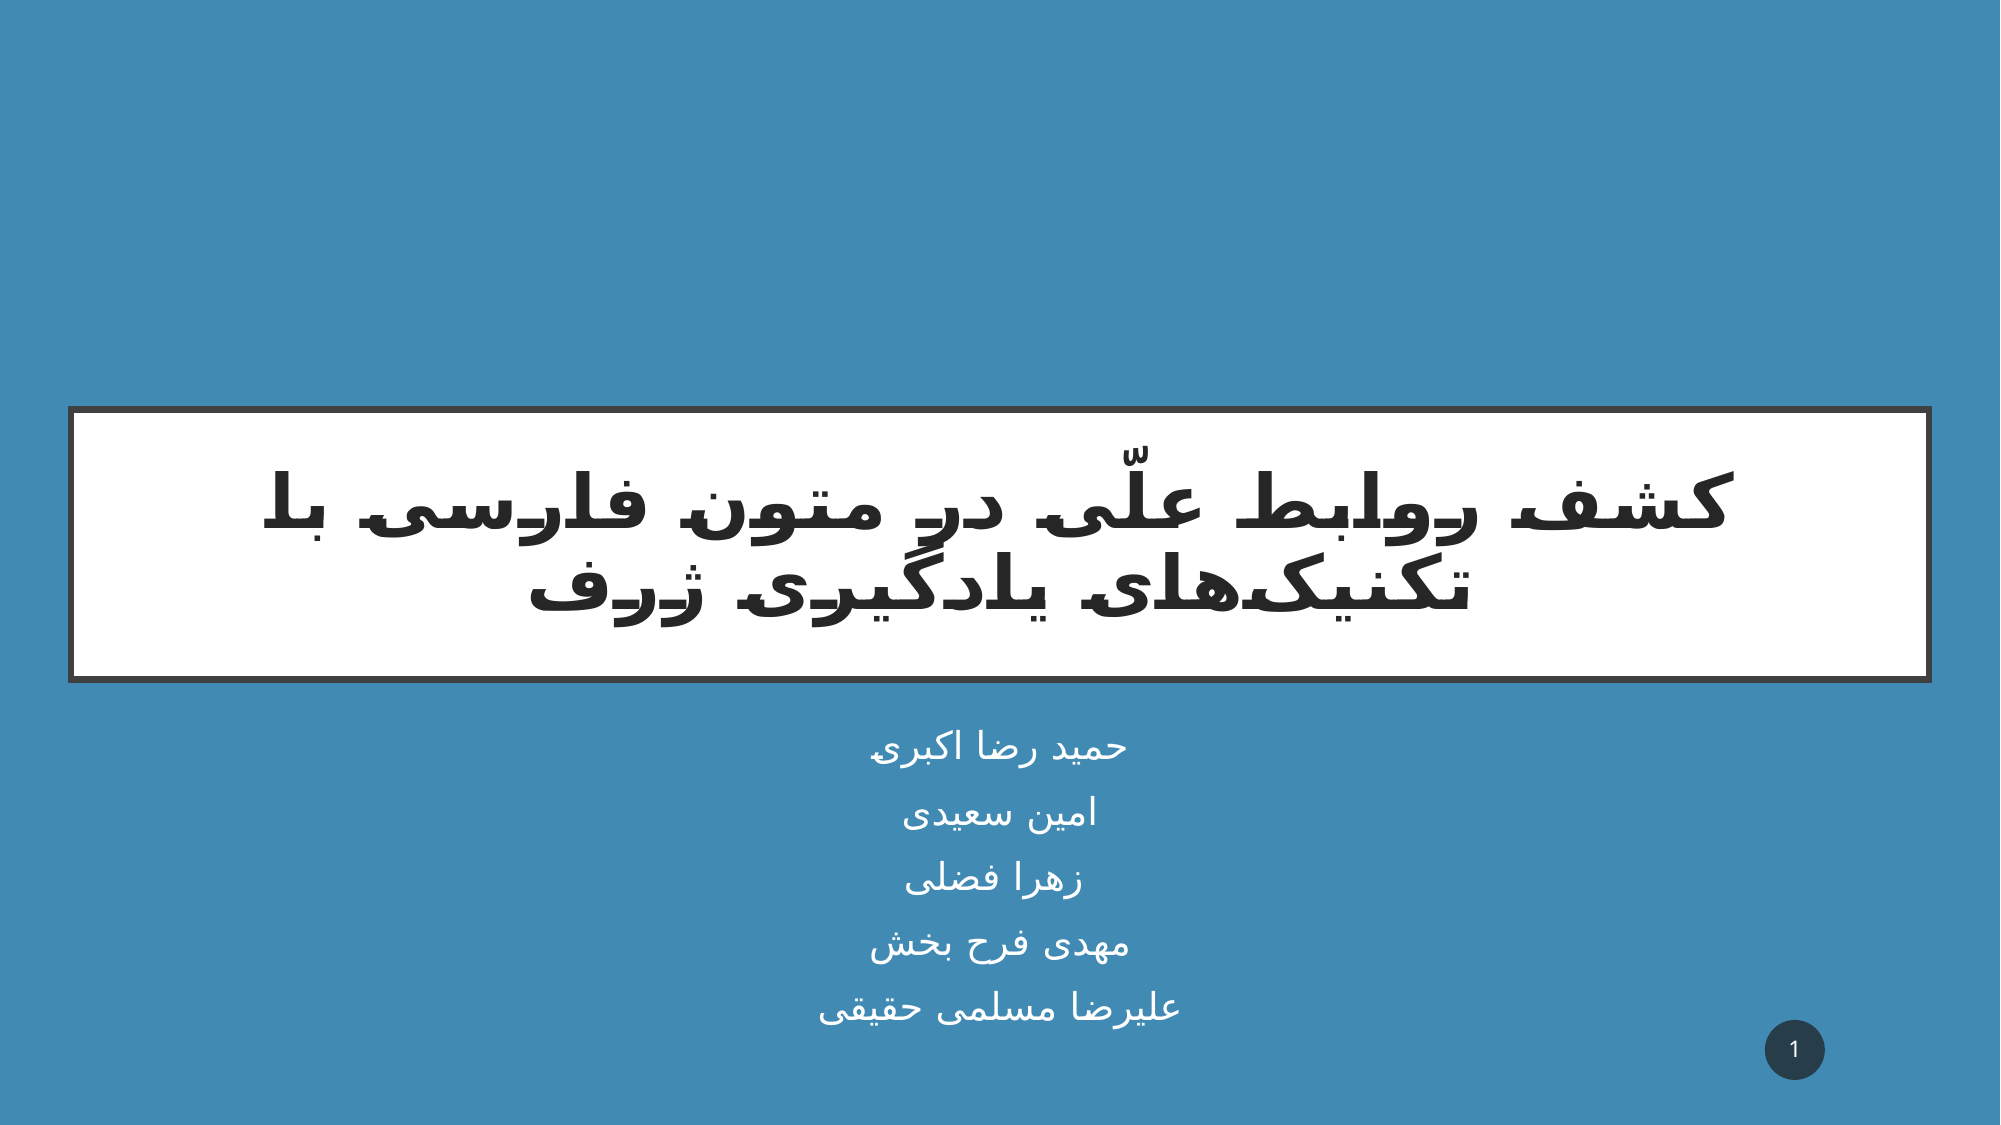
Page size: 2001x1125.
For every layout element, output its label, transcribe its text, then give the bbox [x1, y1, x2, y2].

slide_number 1 [1764, 1019, 1825, 1080]
subtitle حمید رضا اکبری امین سعیدی زهرا فضلی مهدی فرح بخش علیرضا مسلمی حقیقی [442, 713, 1558, 1037]
title کشف روابط علّی در متون فارسی با تکنیک‌های یادگیری ژرف [68, 406, 1932, 683]
